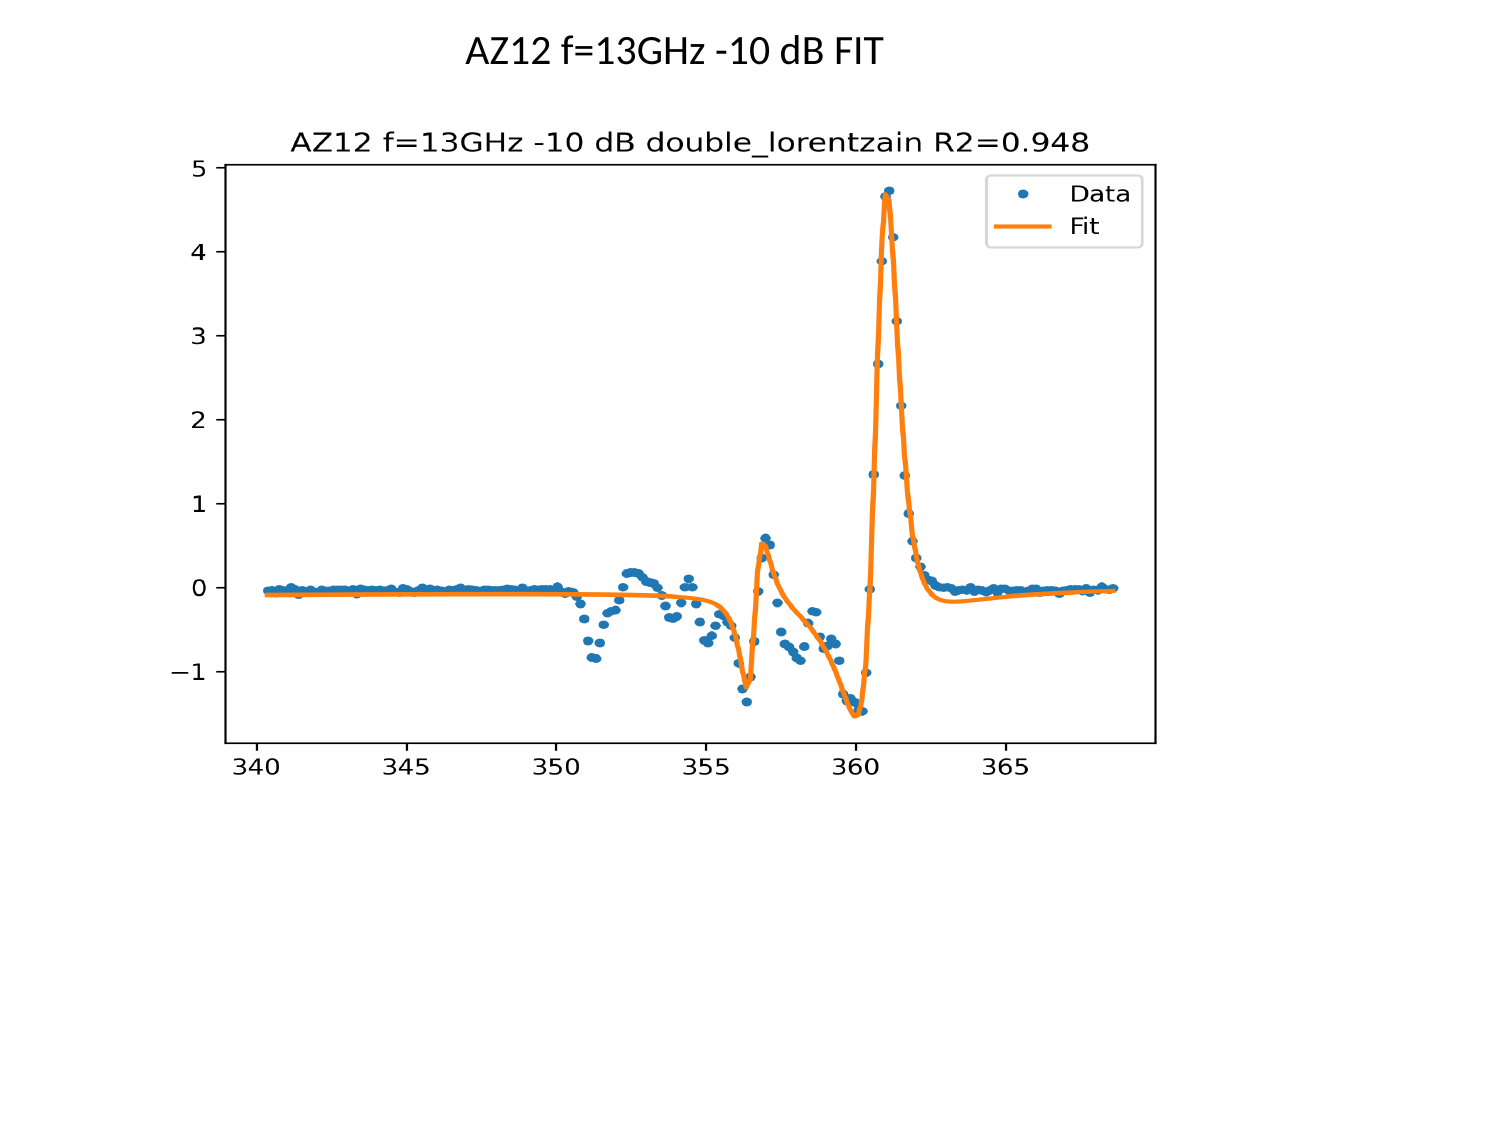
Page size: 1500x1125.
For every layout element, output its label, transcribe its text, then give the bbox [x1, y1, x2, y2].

text_box AZ12 f=13GHz -10 dB FIT [450, 15, 900, 73]
picture [74, 74, 1276, 826]
